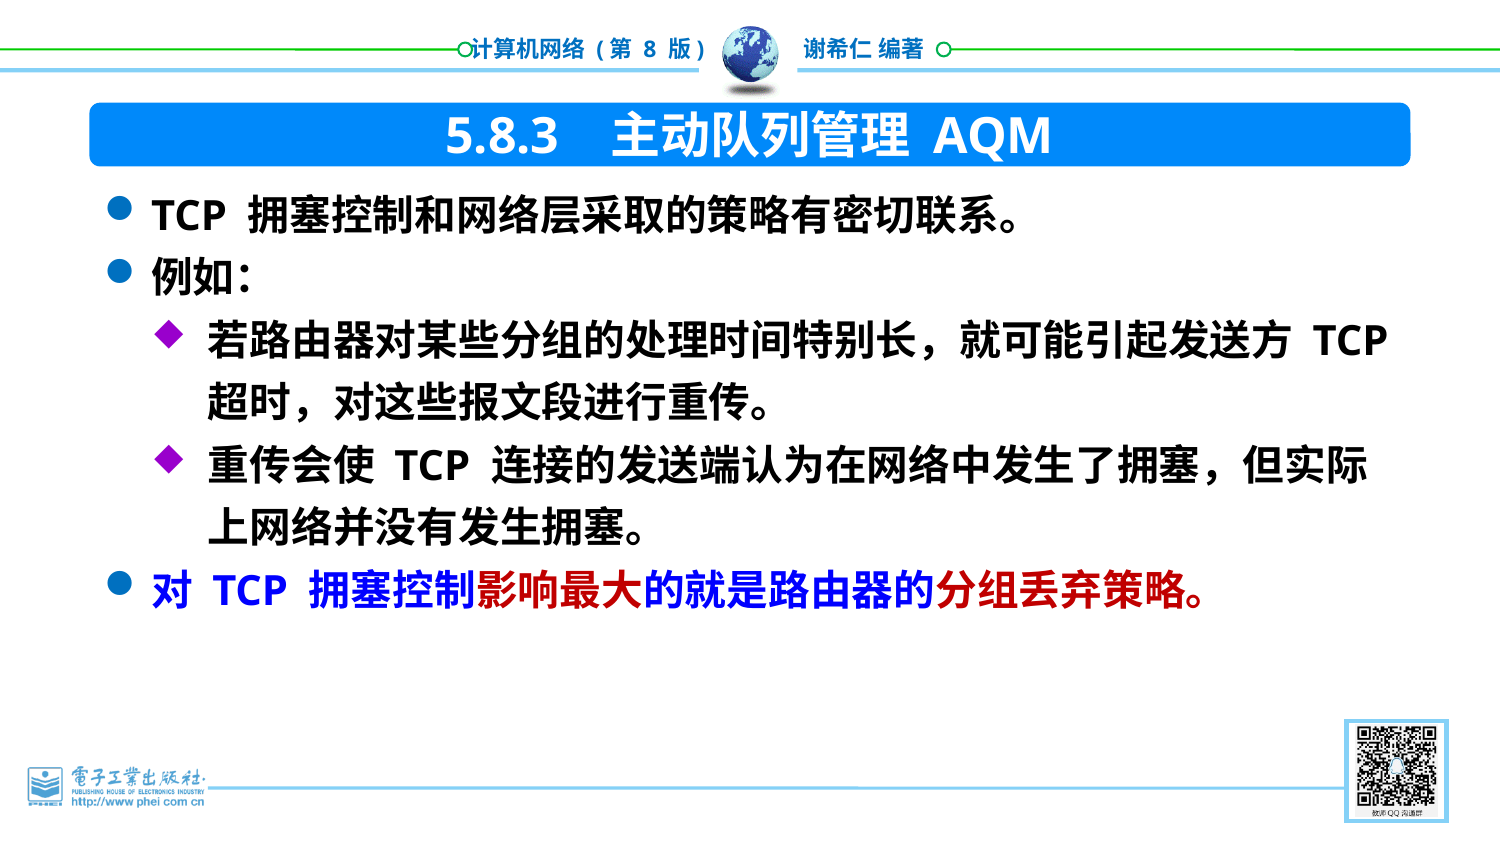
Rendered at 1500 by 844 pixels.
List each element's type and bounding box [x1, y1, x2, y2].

picture [1355, 724, 1438, 817]
text_box [89, 95, 1411, 621]
picture [720, 24, 780, 95]
picture [23, 764, 208, 809]
